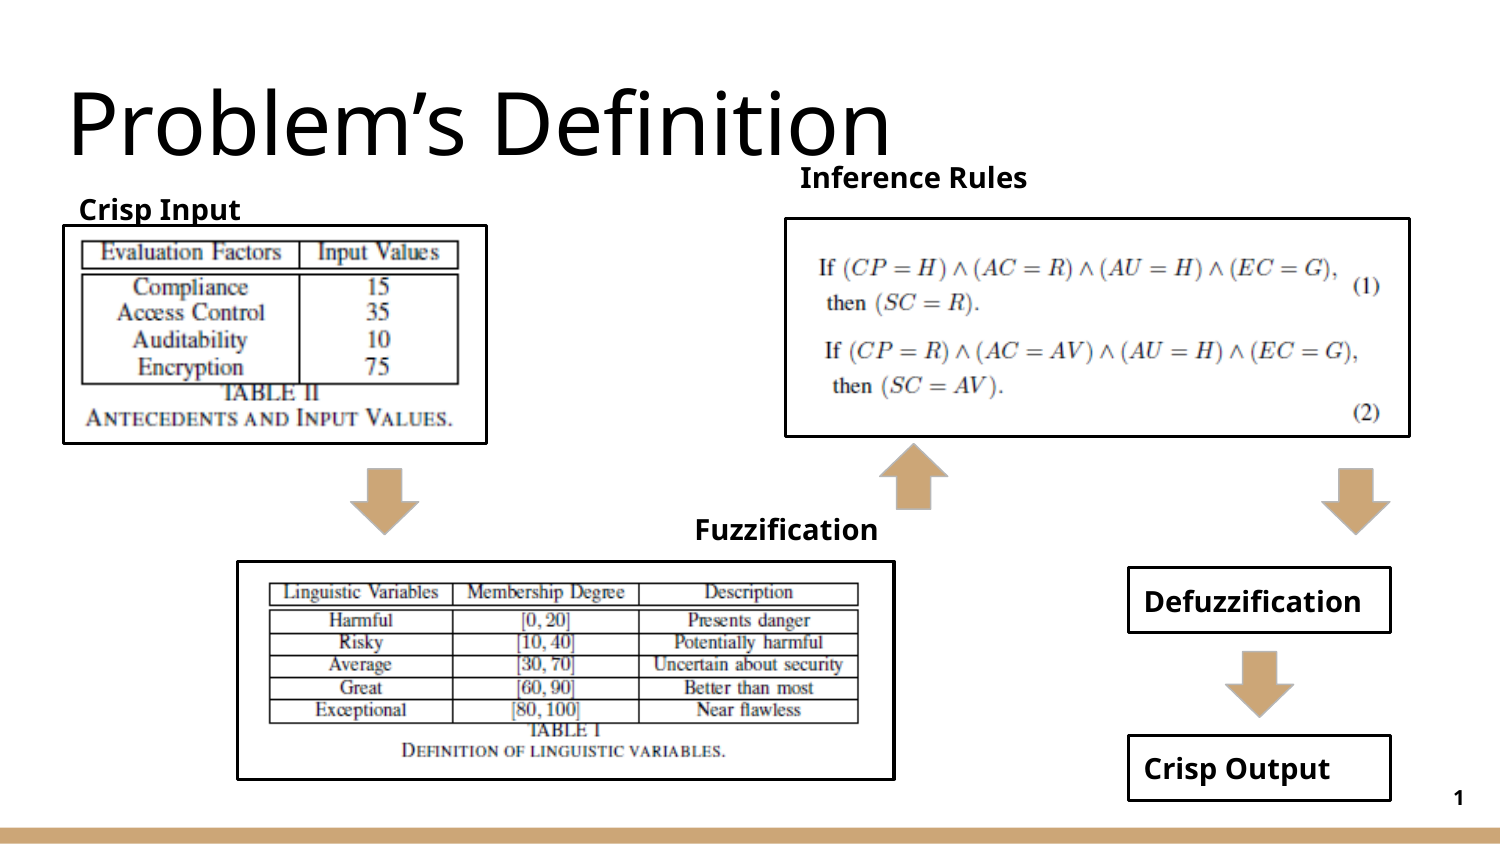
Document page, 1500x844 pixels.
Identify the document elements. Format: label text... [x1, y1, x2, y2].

picture [804, 247, 1391, 437]
text_box Crisp Input [63, 176, 290, 233]
text_box Inference Rules [785, 143, 1129, 209]
text_box [785, 218, 1410, 437]
text_box Crisp Output [1128, 735, 1391, 801]
picture [263, 575, 870, 766]
slide_number 1 [1389, 764, 1480, 830]
text_box [350, 468, 419, 535]
text_box [237, 561, 895, 780]
text_box [879, 445, 948, 510]
picture [68, 228, 477, 444]
text_box [1225, 651, 1294, 718]
text_box Fuzzification [679, 495, 906, 561]
title Problem’s Definition [51, 51, 1449, 189]
text_box [290, 225, 487, 444]
text_box [1321, 468, 1390, 535]
text_box Defuzzification [1128, 567, 1391, 633]
